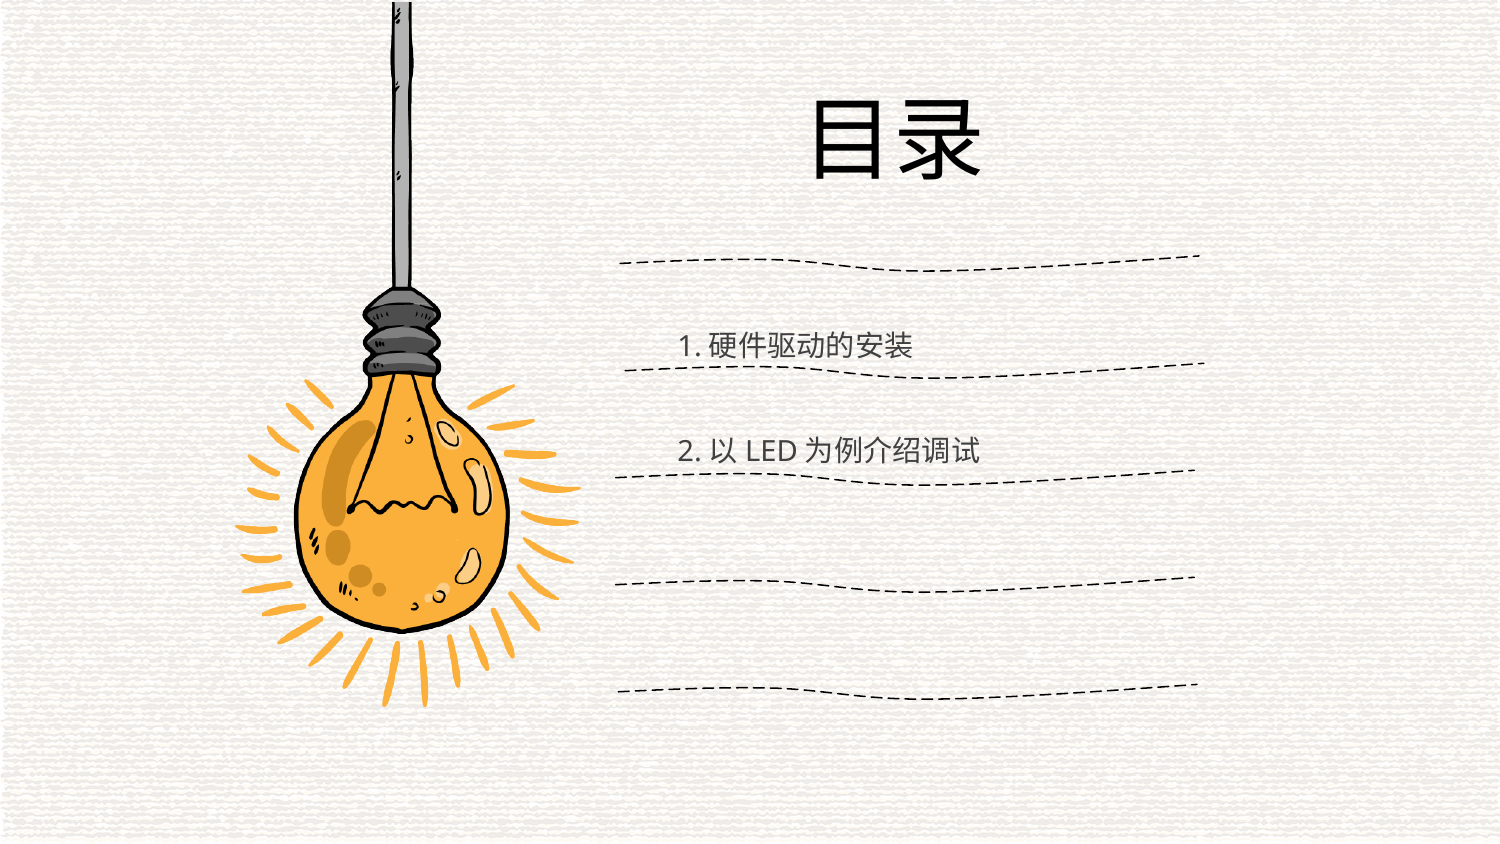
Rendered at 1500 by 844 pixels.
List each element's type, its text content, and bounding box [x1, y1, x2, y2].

text_box [613, 468, 1197, 488]
text_box [617, 253, 1202, 274]
text_box [616, 682, 1200, 702]
text_box 目录 [787, 73, 1001, 199]
text_box [623, 361, 1206, 381]
text_box 1.硬件驱动的安装 2.以LED为例介绍调试 [662, 250, 1231, 580]
picture [0, 0, 1500, 844]
text_box [613, 575, 1197, 595]
